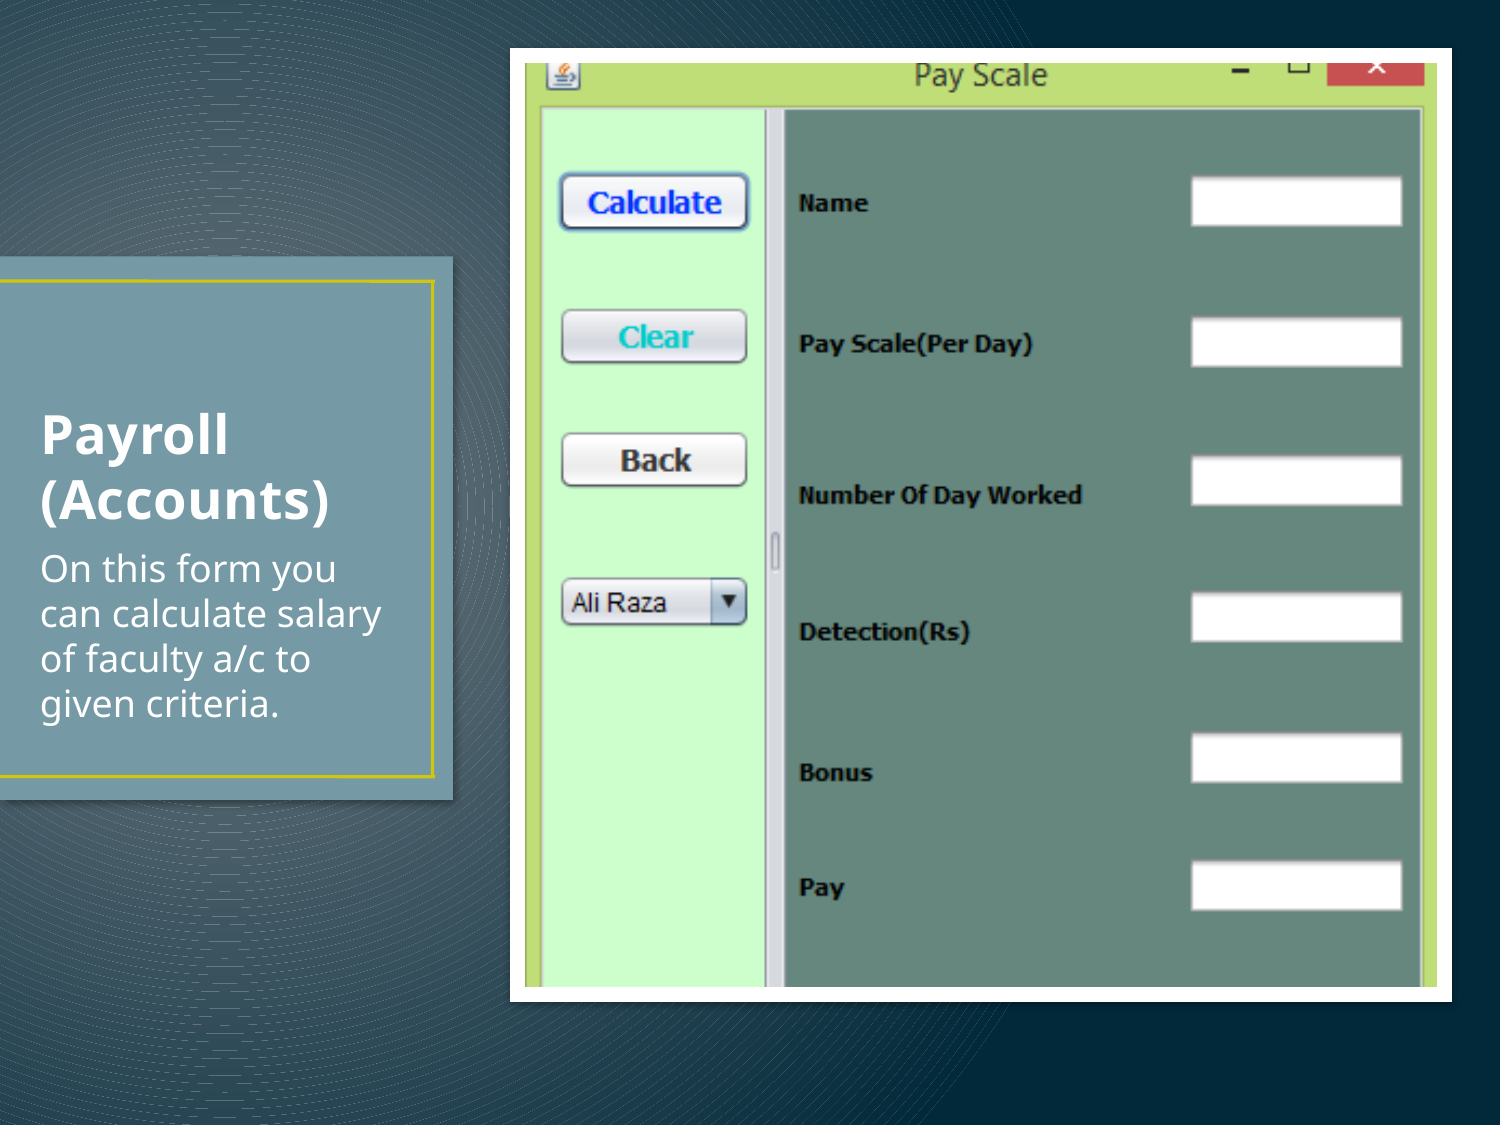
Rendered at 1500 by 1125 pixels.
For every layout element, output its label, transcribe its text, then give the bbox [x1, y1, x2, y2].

list On this form you can calculate salary of faculty a/c to given criteria. [24, 537, 415, 763]
picture [524, 62, 1438, 988]
title Payroll (Accounts) [25, 312, 416, 538]
